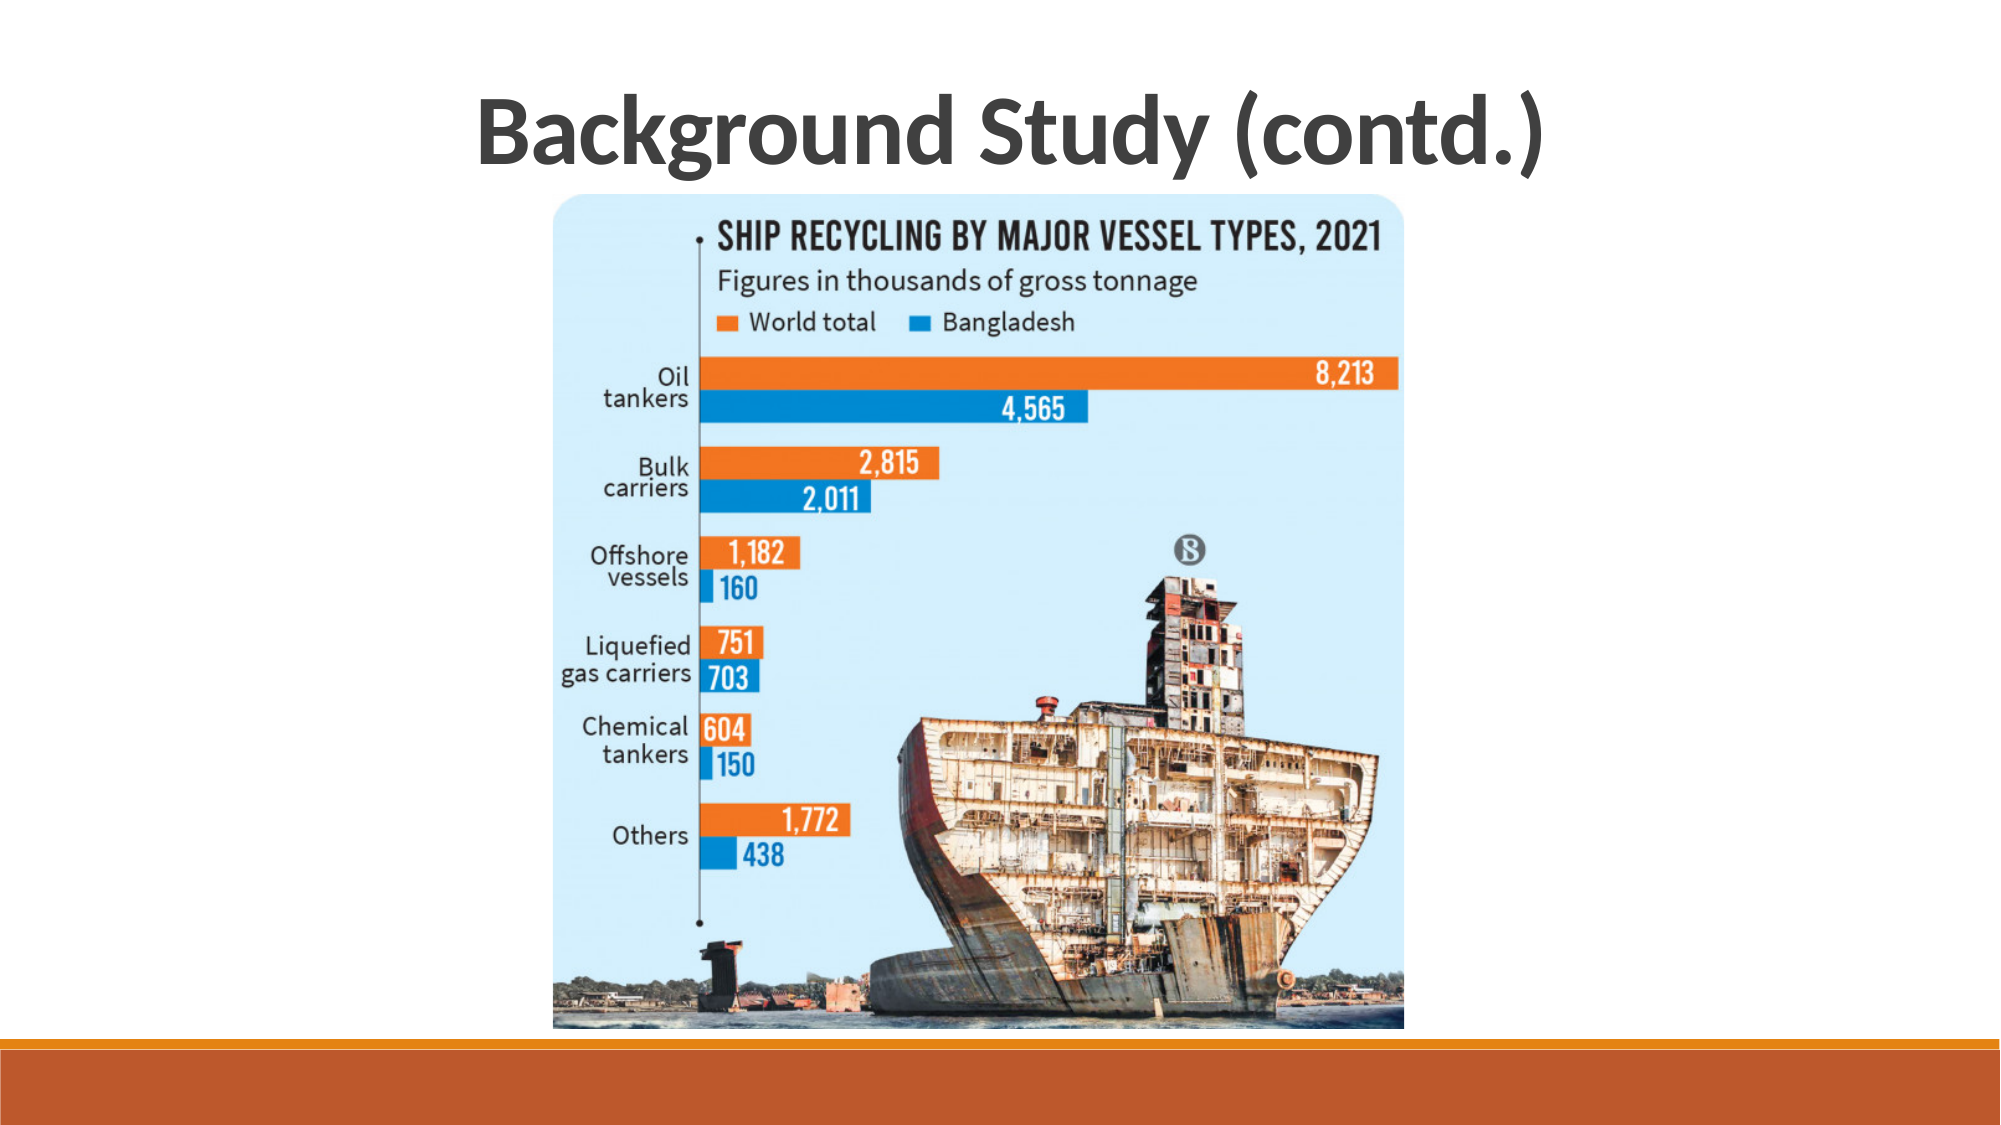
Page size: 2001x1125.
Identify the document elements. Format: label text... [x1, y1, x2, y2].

picture [552, 193, 1405, 1029]
text_box Background Study (contd.) [186, 75, 1837, 314]
